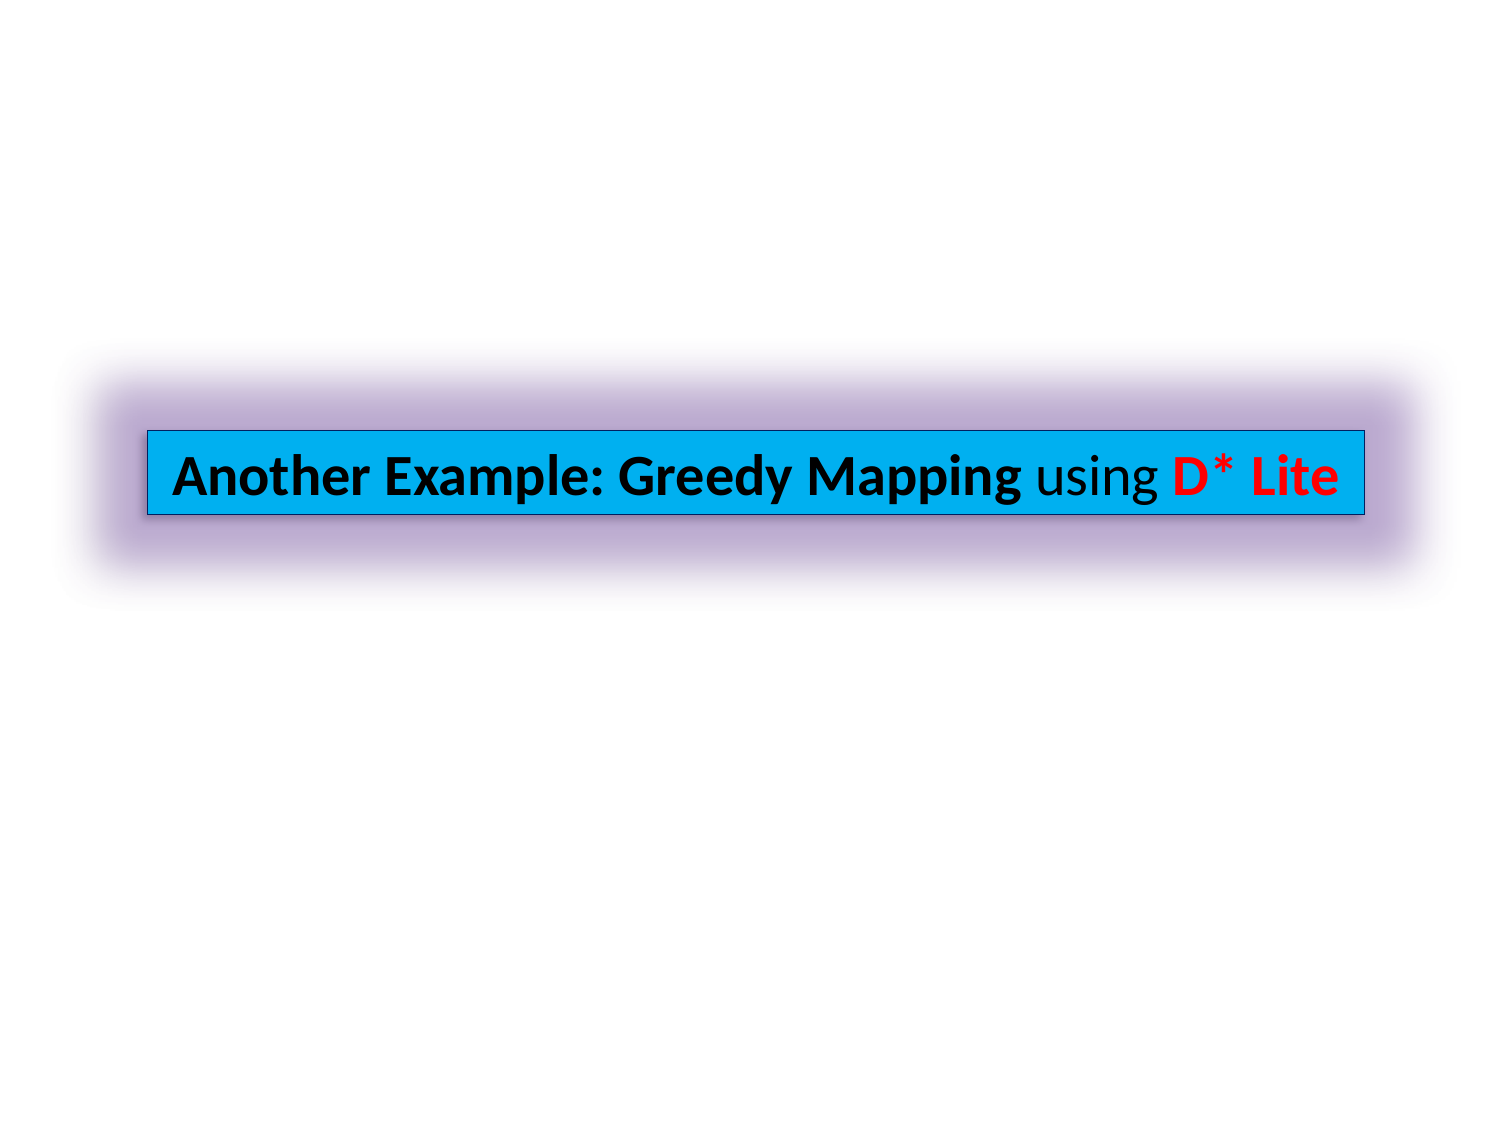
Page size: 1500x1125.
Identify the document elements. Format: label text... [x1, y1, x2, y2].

text_box Another Example: Greedy Mapping using D* Lite [147, 430, 1365, 515]
